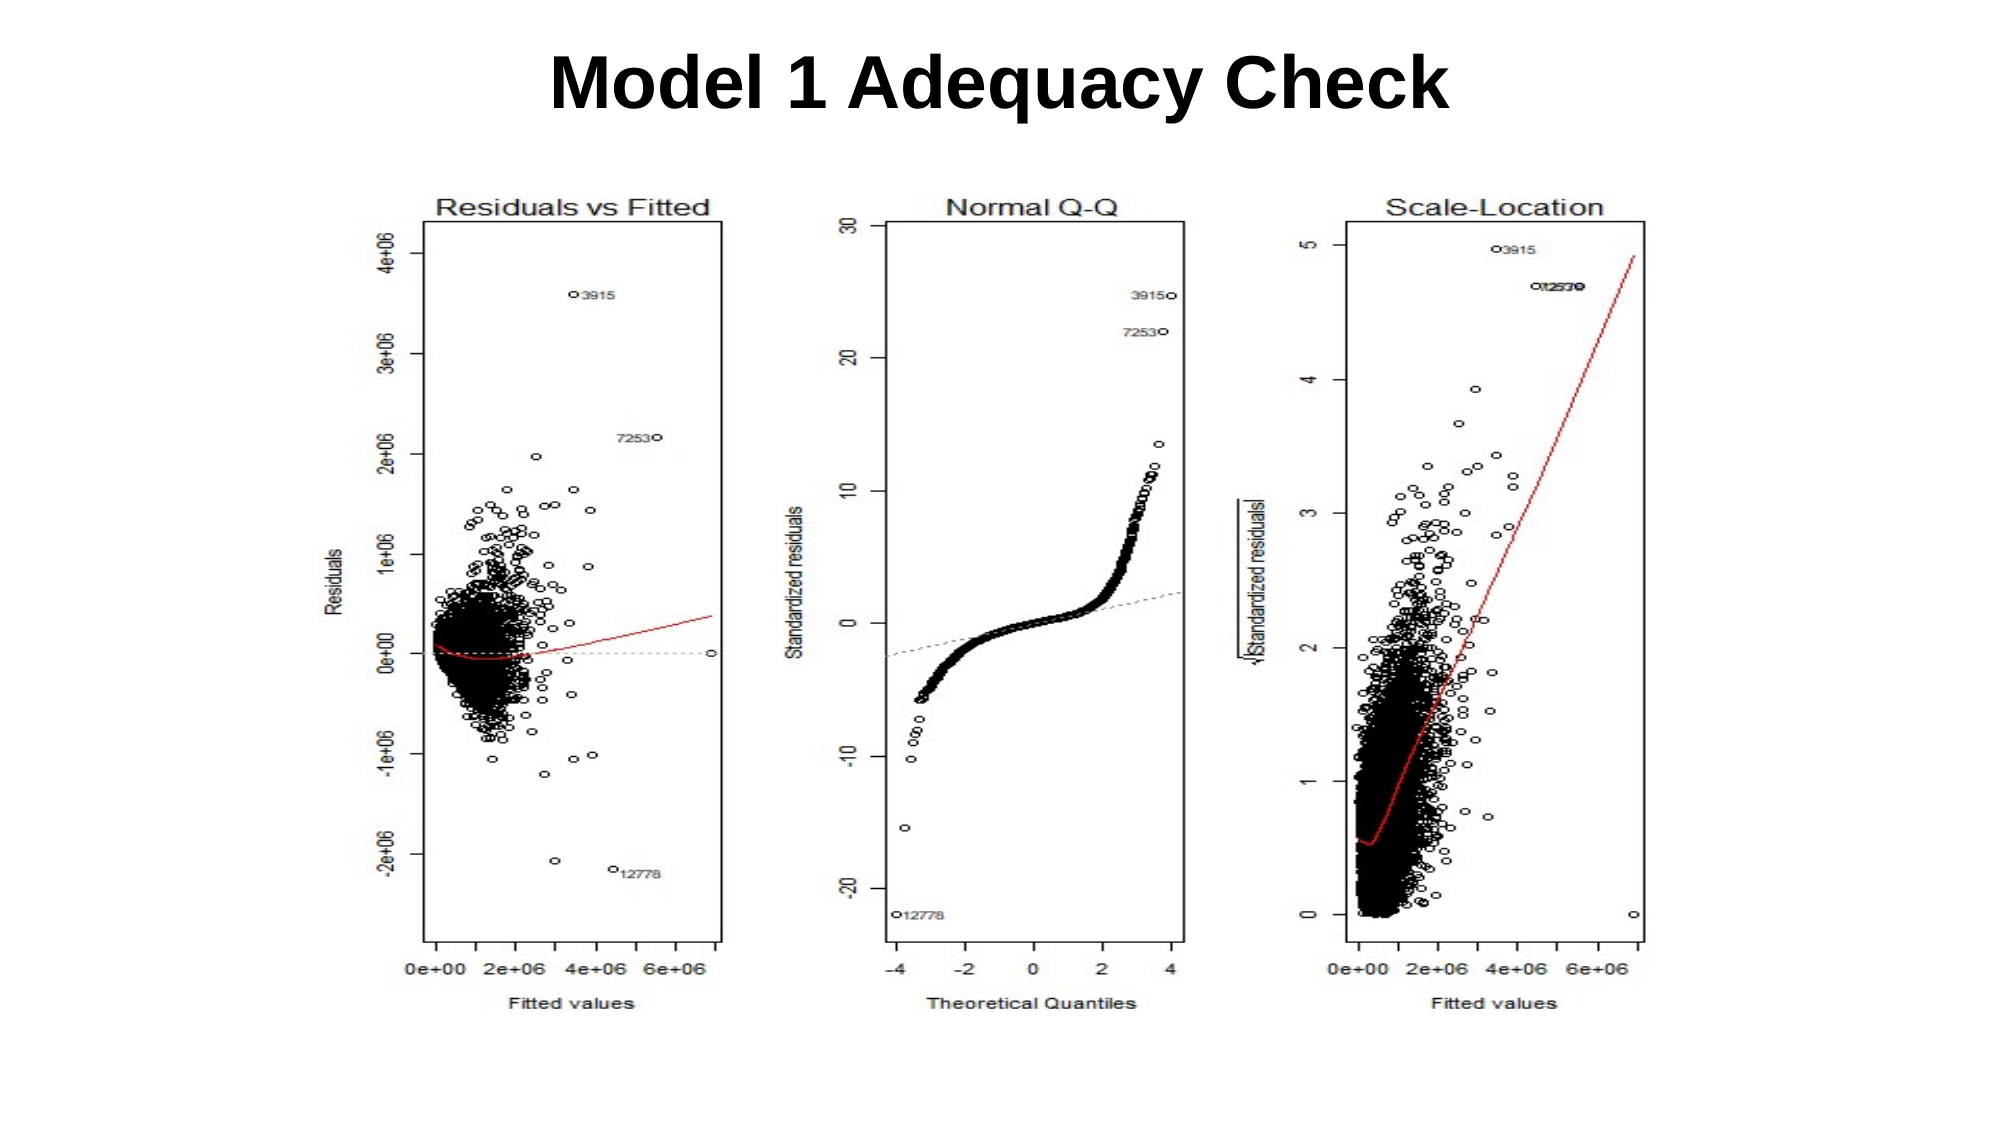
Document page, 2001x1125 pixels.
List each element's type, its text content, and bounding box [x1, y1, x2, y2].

picture [317, 150, 1700, 1031]
title Model 1 Adequacy Check [33, 17, 1967, 133]
